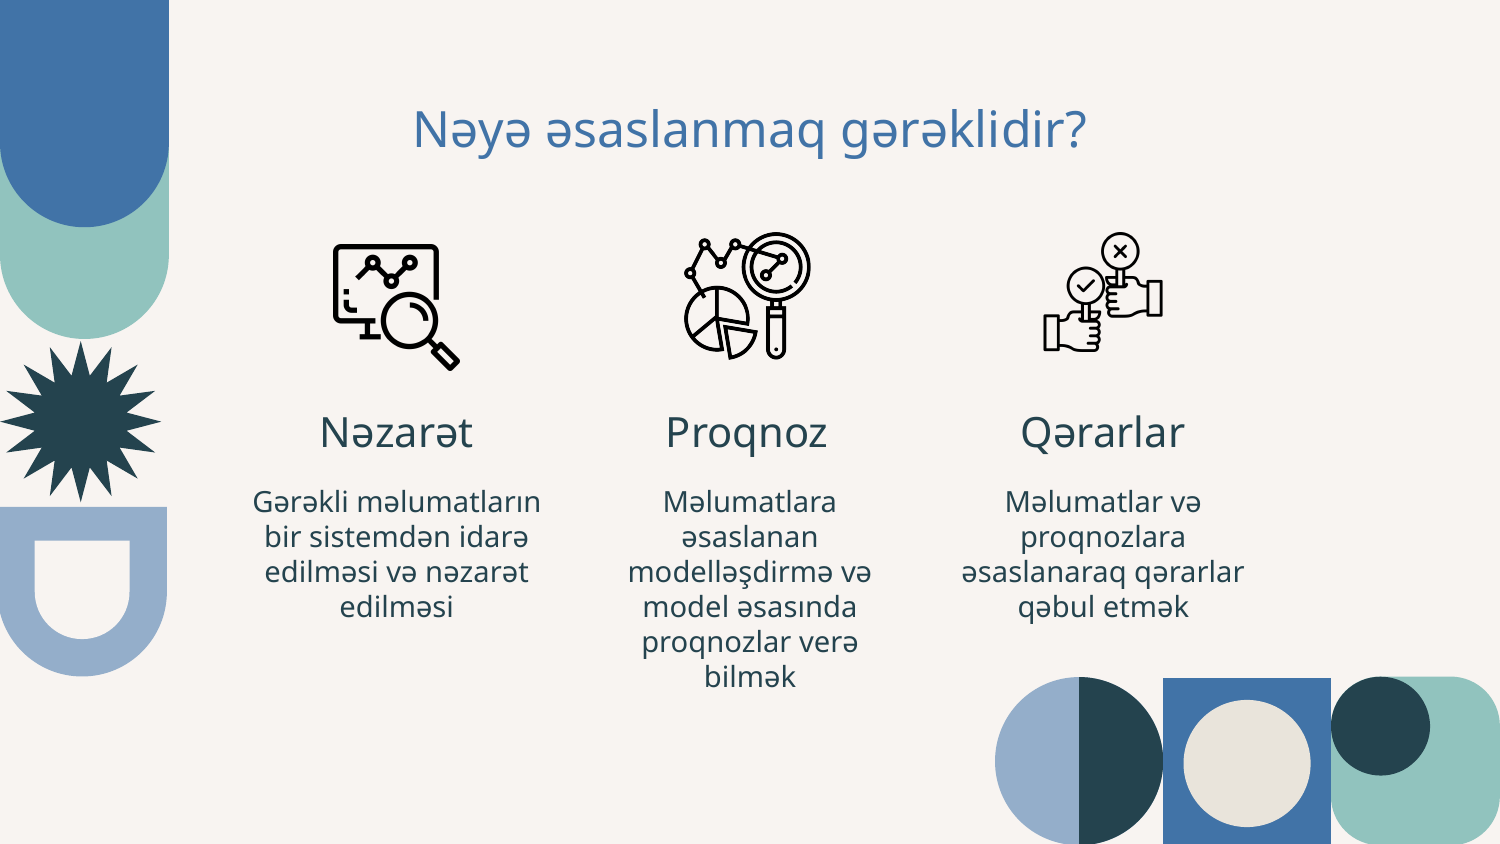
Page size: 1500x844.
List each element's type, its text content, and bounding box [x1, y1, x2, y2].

picture [333, 244, 461, 372]
subtitle Məlumatlar və proqnozlara əsaslanaraq qərarlar qəbul etmək [936, 468, 1271, 637]
title Nəzarət [229, 393, 564, 468]
title Proqnoz [564, 393, 936, 469]
picture [1043, 232, 1163, 352]
subtitle Gərəkli məlumatların bir sistemdən idarə edilməsi və nəzarət edilməsi [229, 468, 564, 638]
subtitle Məlumatlara əsaslanan modelləşdirmə və model əsasında proqnozlar verə bilmək [583, 468, 917, 637]
title Qərarlar [936, 393, 1271, 468]
picture [683, 232, 811, 360]
title Nəyə əsaslanmaq gərəklidir? [117, 87, 1383, 168]
